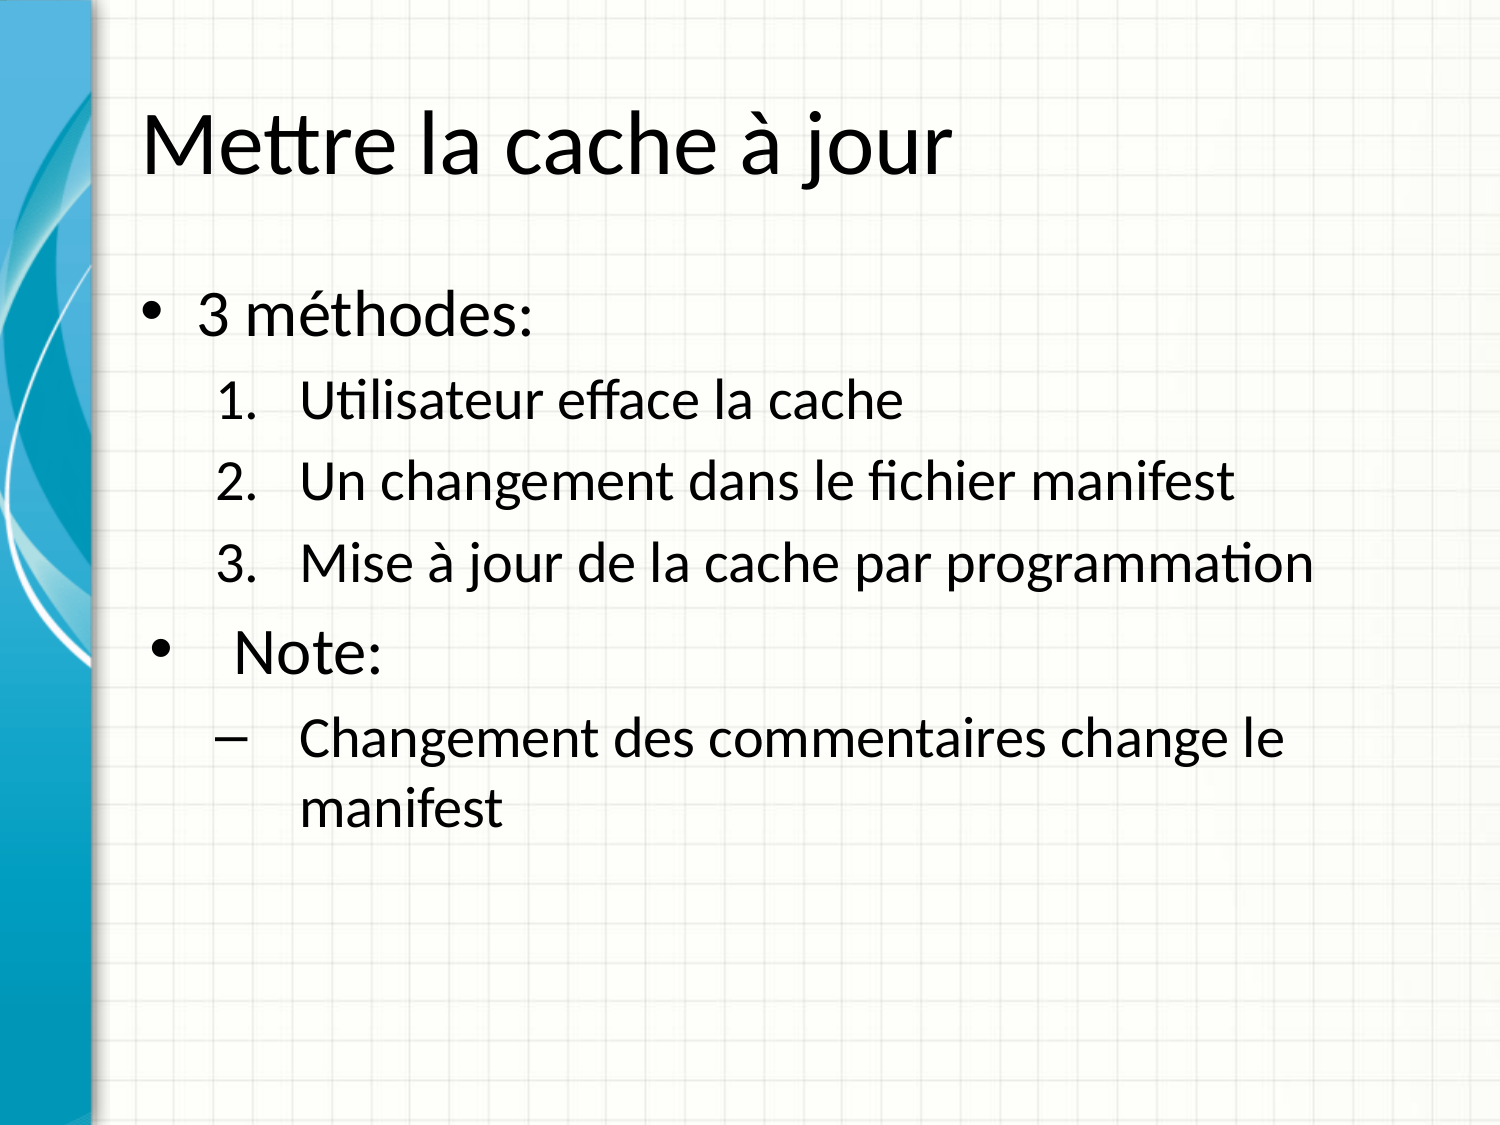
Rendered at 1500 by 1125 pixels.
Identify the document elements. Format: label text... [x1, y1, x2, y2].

picture [0, 0, 1500, 1125]
title Mettre la cache à jour [125, 44, 1450, 232]
list 3 méthodes: Utilisateur efface la cache Un changement dans le fichier manifest Mise à jour de la cache par programmation Note: Changement des commentaires change le manifest [125, 261, 1450, 1063]
